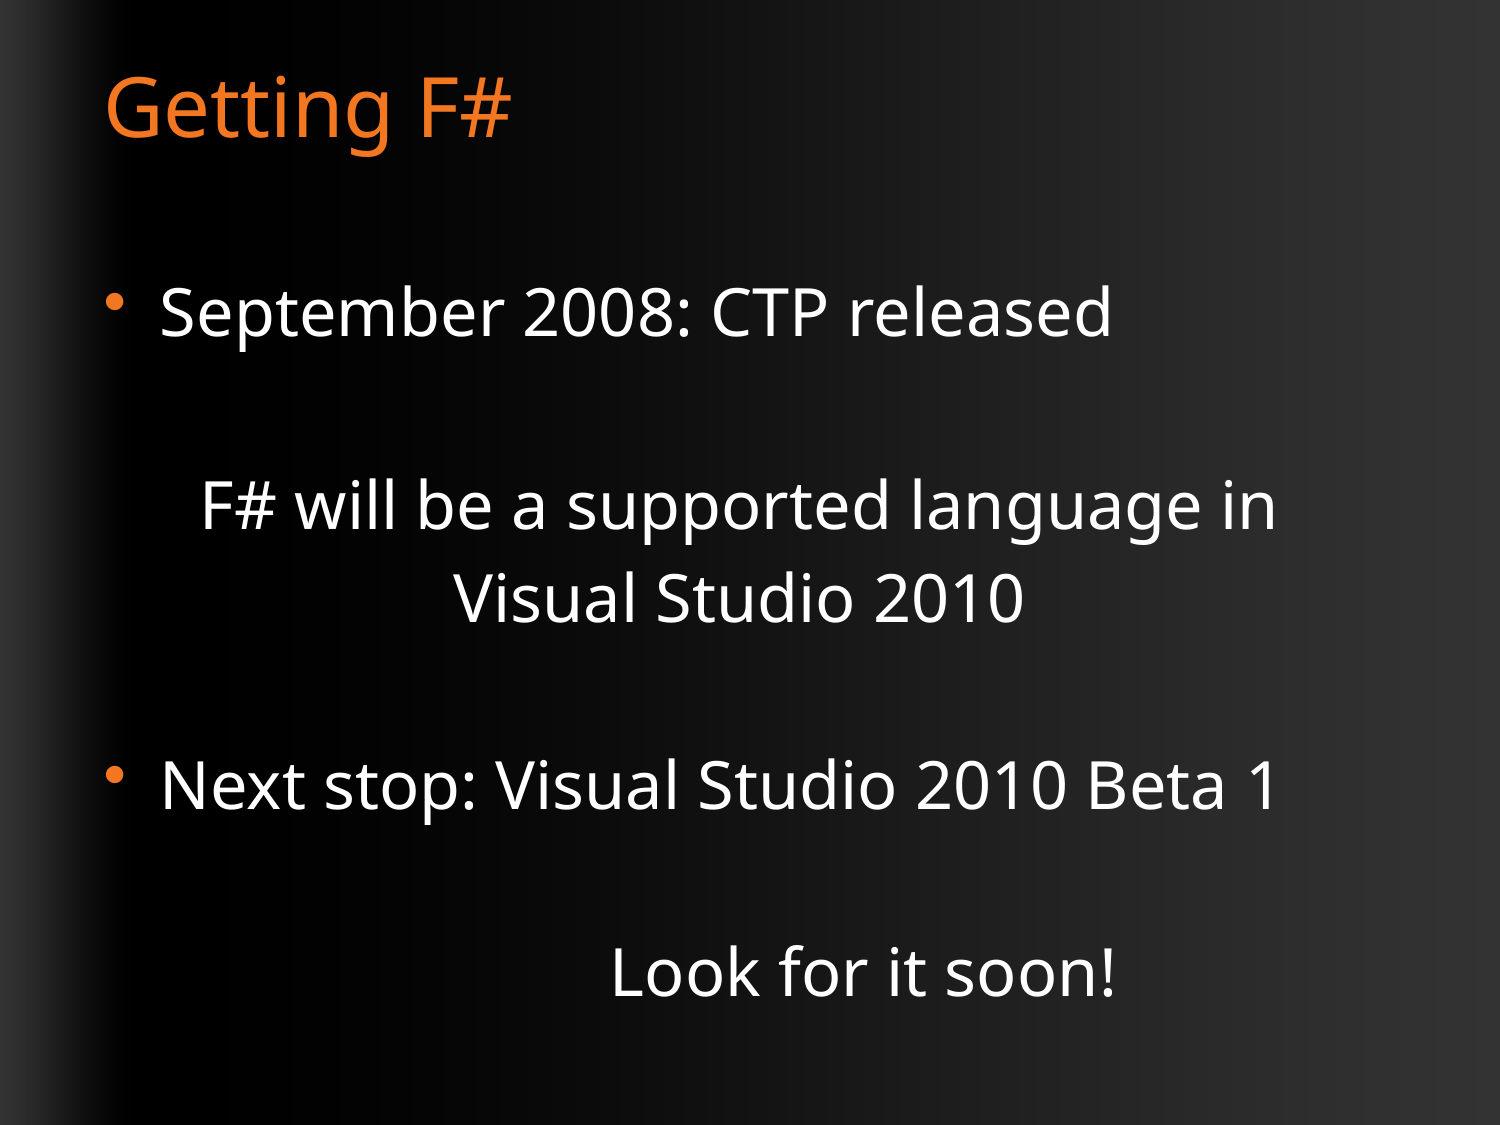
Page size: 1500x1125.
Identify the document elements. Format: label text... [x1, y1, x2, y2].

title Getting F# [88, 46, 1410, 235]
list September 2008: CTP released F# will be a supported language in Visual Studio 2010 Next stop: Visual Studio 2010 Beta 1 Look for it soon! [88, 262, 1410, 1006]
picture [0, 0, 1500, 1125]
